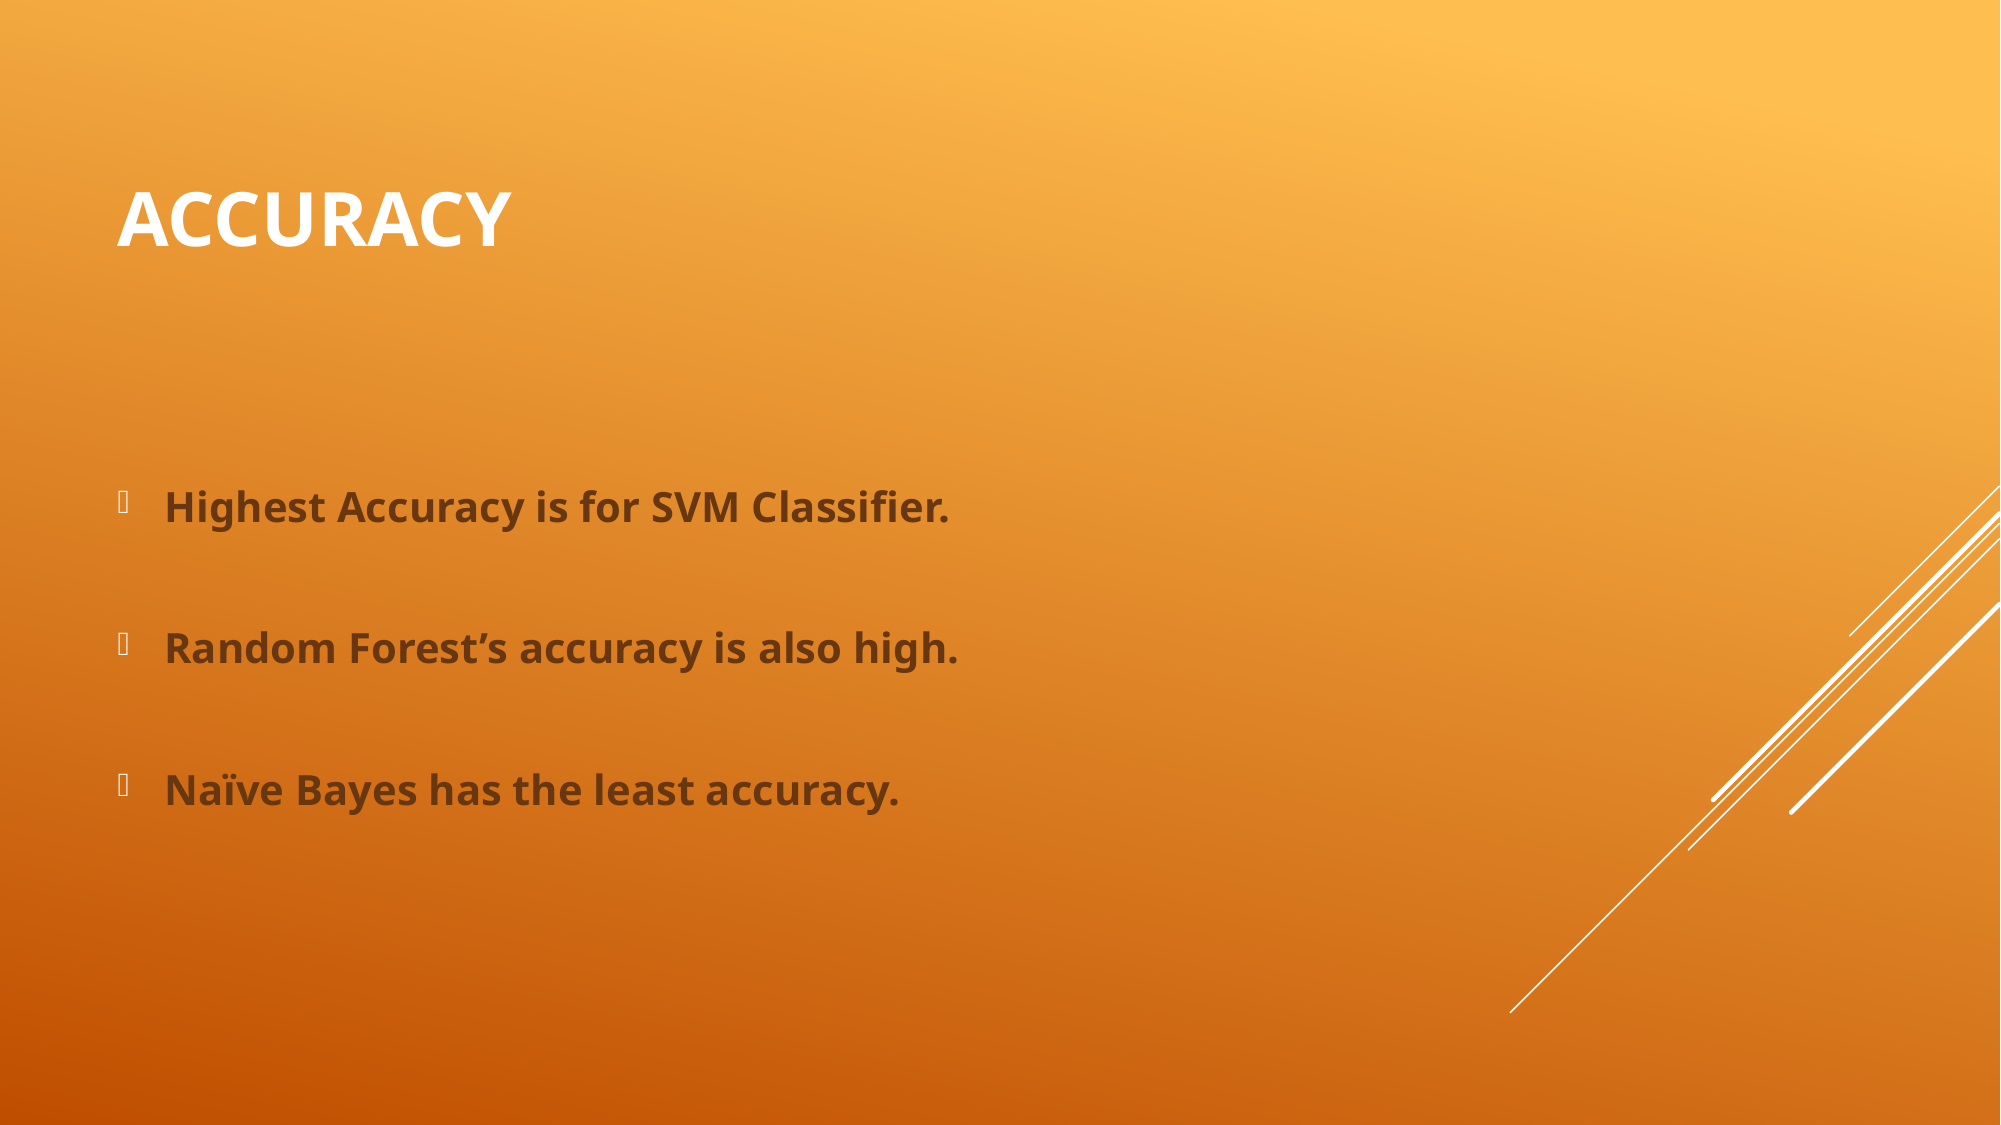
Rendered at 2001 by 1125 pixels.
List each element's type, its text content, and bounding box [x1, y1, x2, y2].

title accuracy [102, 92, 1503, 340]
list Highest Accuracy is for SVM Classifier. Random Forest’s accuracy is also high. Naïve Bayes has the least accuracy. [102, 350, 1503, 944]
